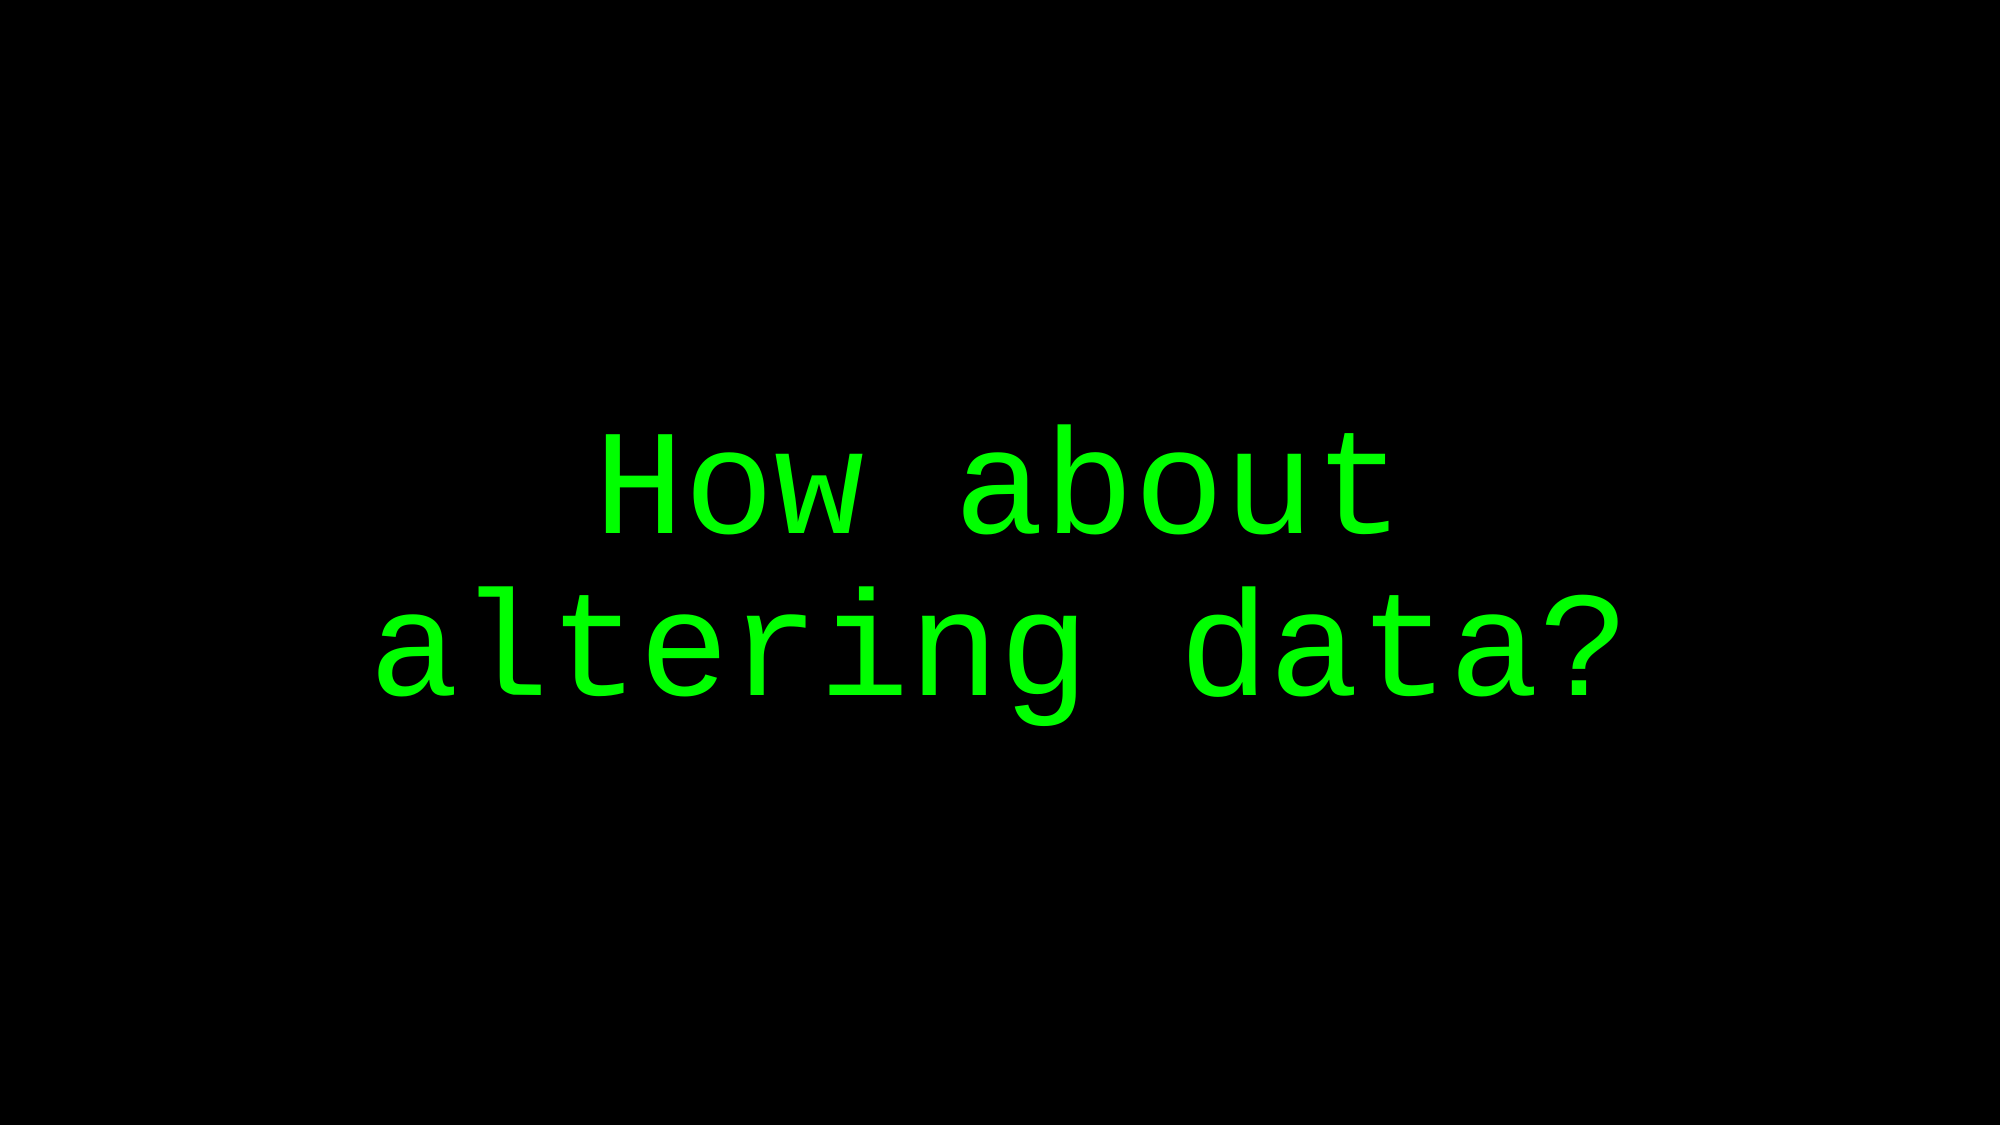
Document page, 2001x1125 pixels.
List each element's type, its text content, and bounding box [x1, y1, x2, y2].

title How about altering data? [0, 371, 2000, 761]
